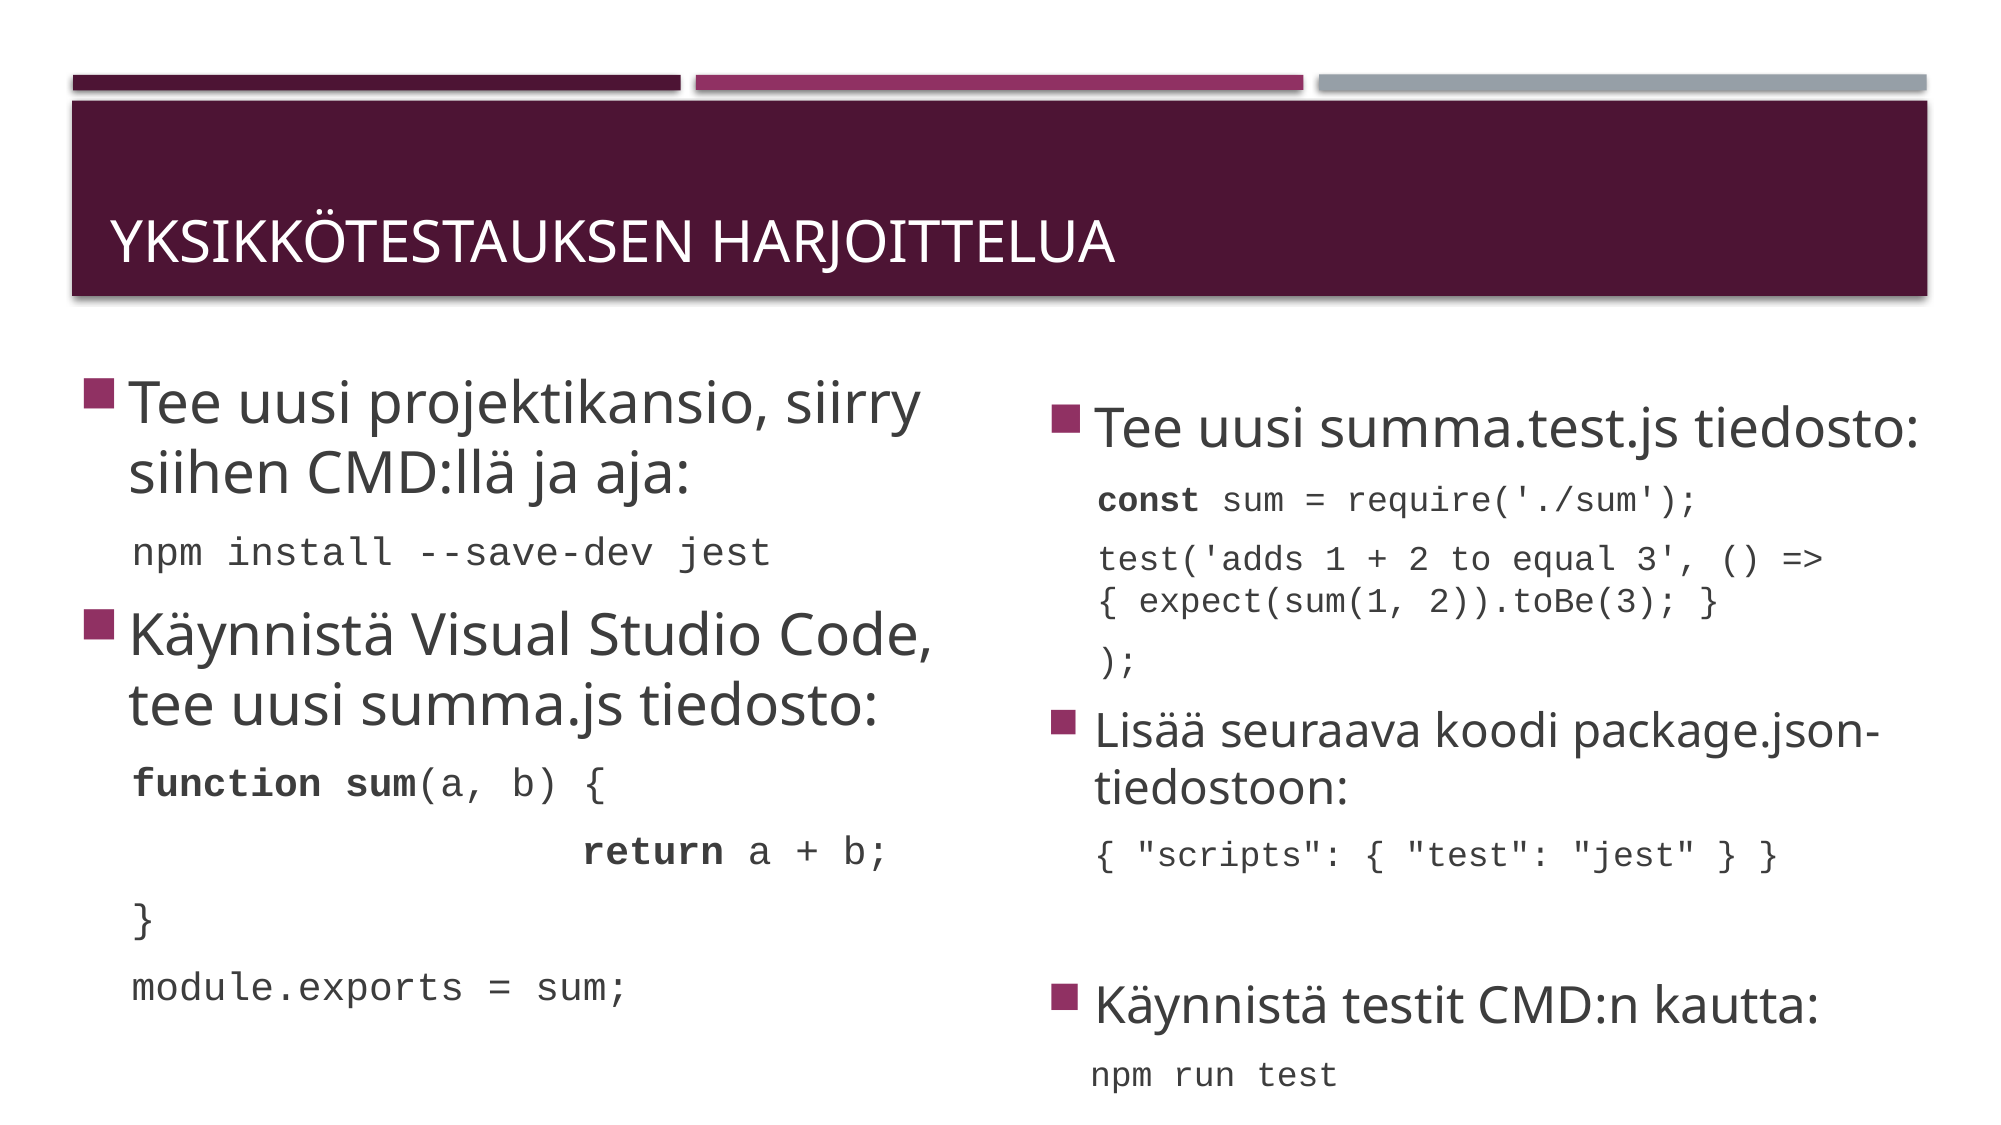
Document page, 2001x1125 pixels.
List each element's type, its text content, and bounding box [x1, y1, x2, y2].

list Tee uusi projektikansio, siirry siihen CMD:llä ja aja: npm install --save-dev jest Käynnistä Visual Studio Code, tee uusi summa.js tiedosto: function sum(a, b) { return a + b; } module.exports = sum; [63, 337, 1032, 1037]
title YKSIKKÖTESTAUKSEN HARJOITTELUA [95, 115, 1905, 282]
text_box Tee uusi summa.test.js tiedosto: const sum = require('./sum'); test('adds 1 + 2 to equal 3', () => { expect(sum(1, 2)).toBe(3); } ); Lisää seuraava koodi package.json-tiedostoon: { "scripts": { "test": "jest" } } Käynnistä testit CMD:n kautta: npm run test [1031, 385, 1940, 1125]
